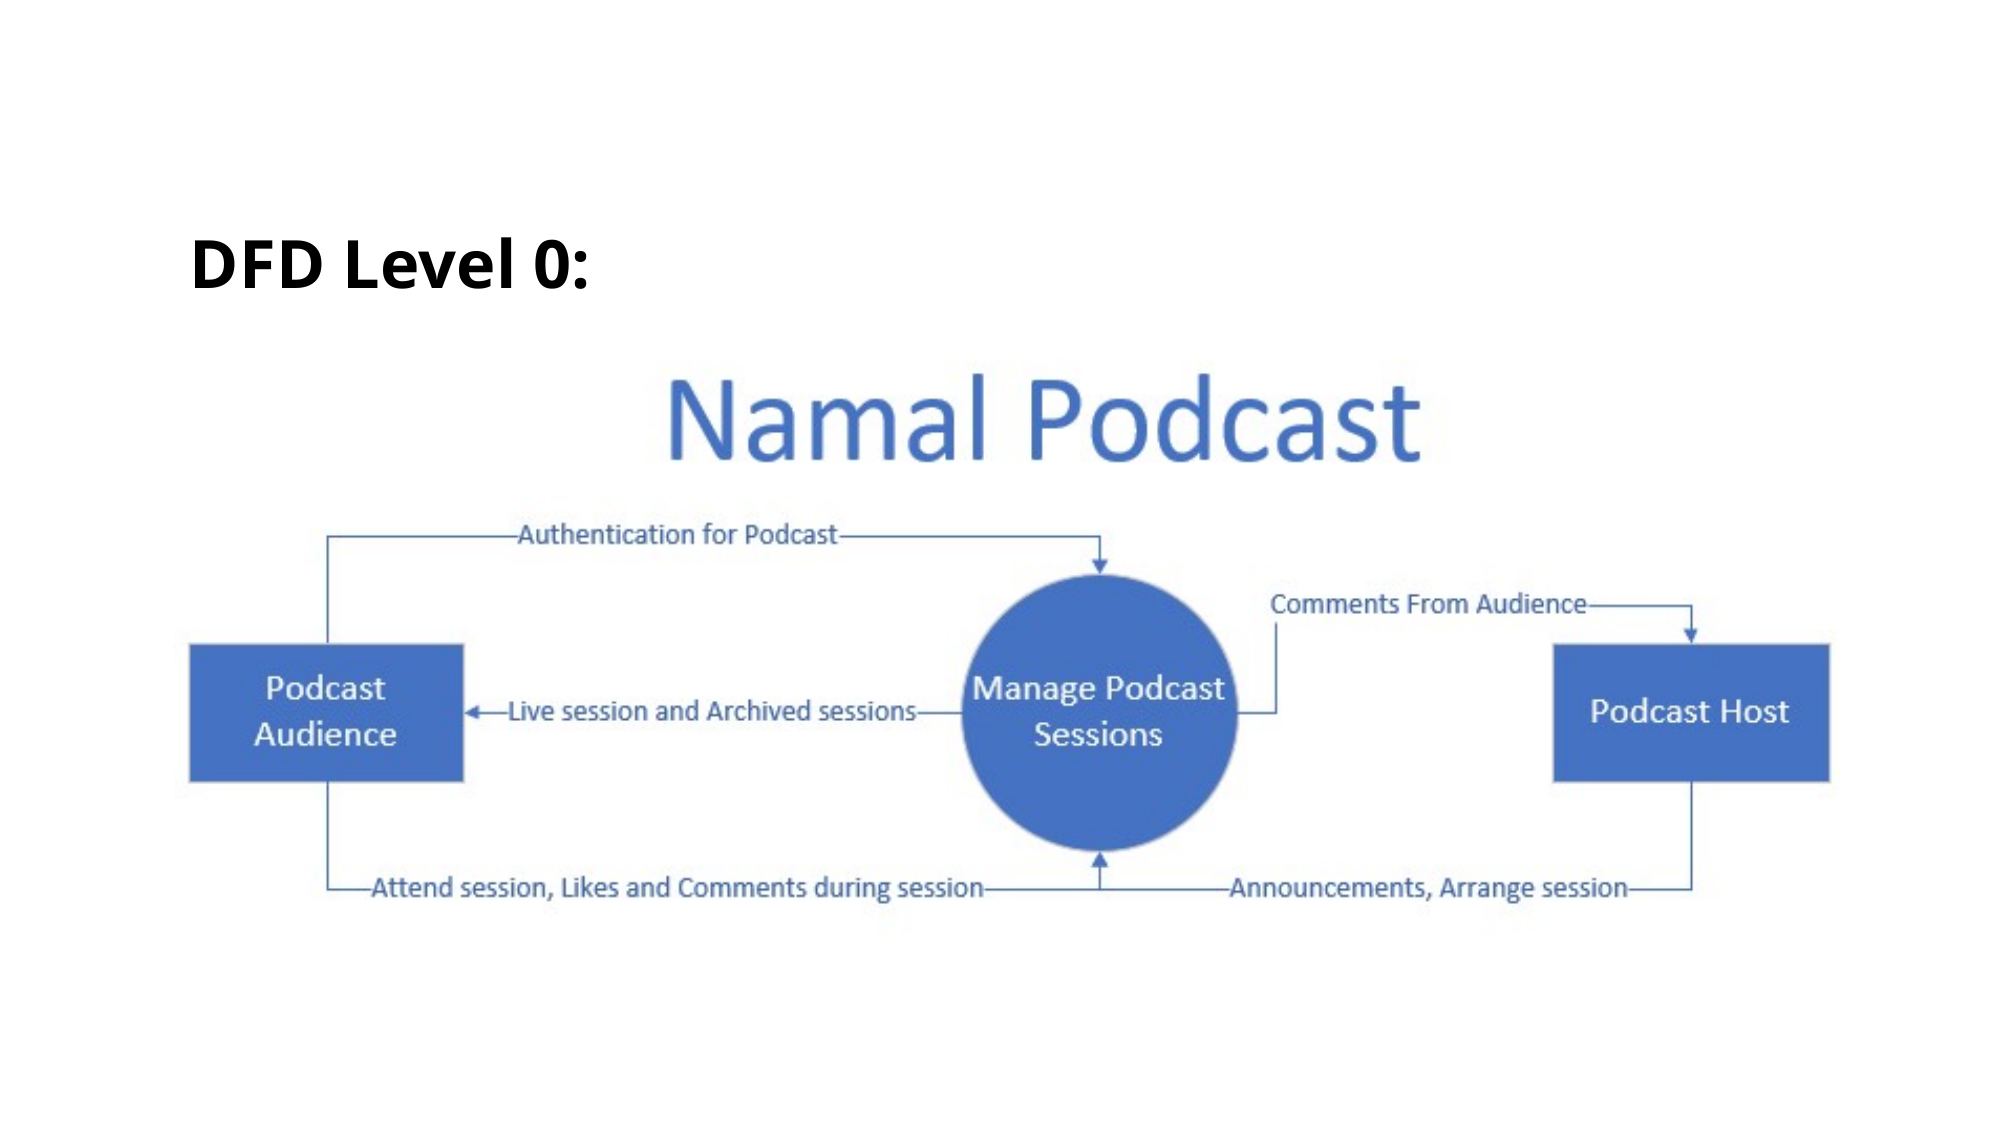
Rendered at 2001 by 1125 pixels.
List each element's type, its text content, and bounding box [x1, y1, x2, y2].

picture [174, 328, 1840, 990]
title DFD Level 0: [174, 153, 1633, 311]
